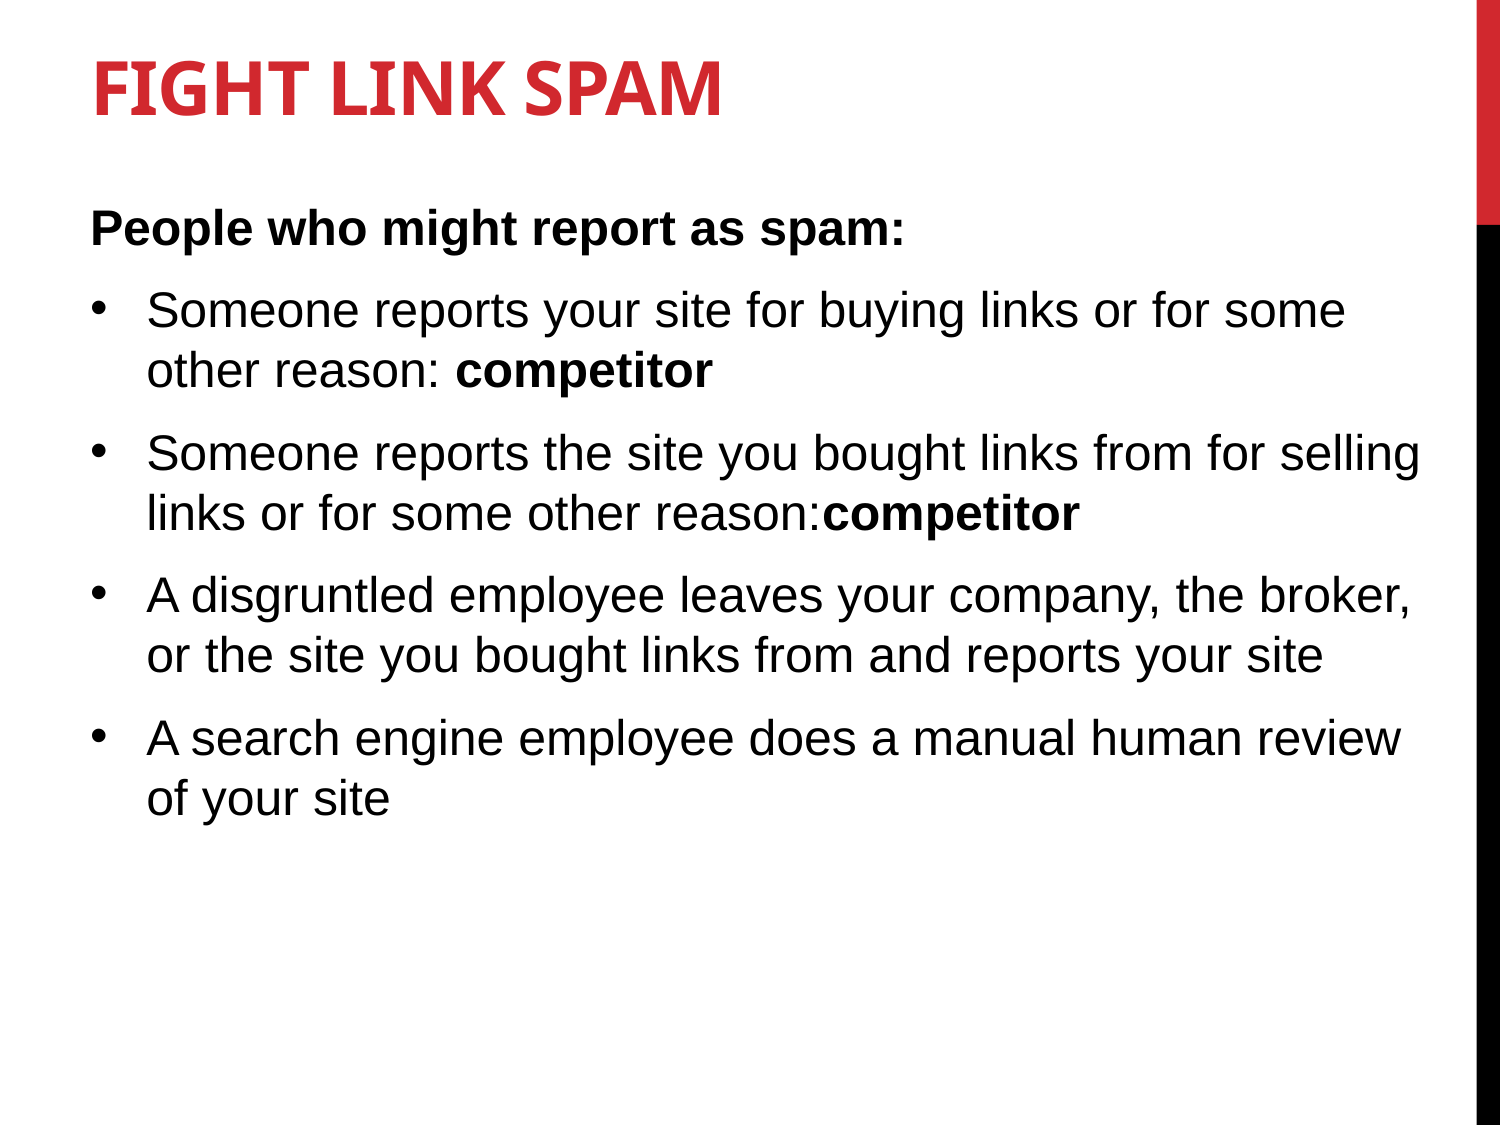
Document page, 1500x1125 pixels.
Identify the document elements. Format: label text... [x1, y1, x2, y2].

list People who might report as spam: Someone reports your site for buying links or for some other reason: competitor Someone reports the site you bought links from for selling links or for some other reason:competitor A disgruntled employee leaves your company, the broker, or the site you bought links from and reports your site A search engine employee does a manual human review of your site [75, 187, 1447, 1125]
title Fight Link Spam [75, 0, 1025, 138]
